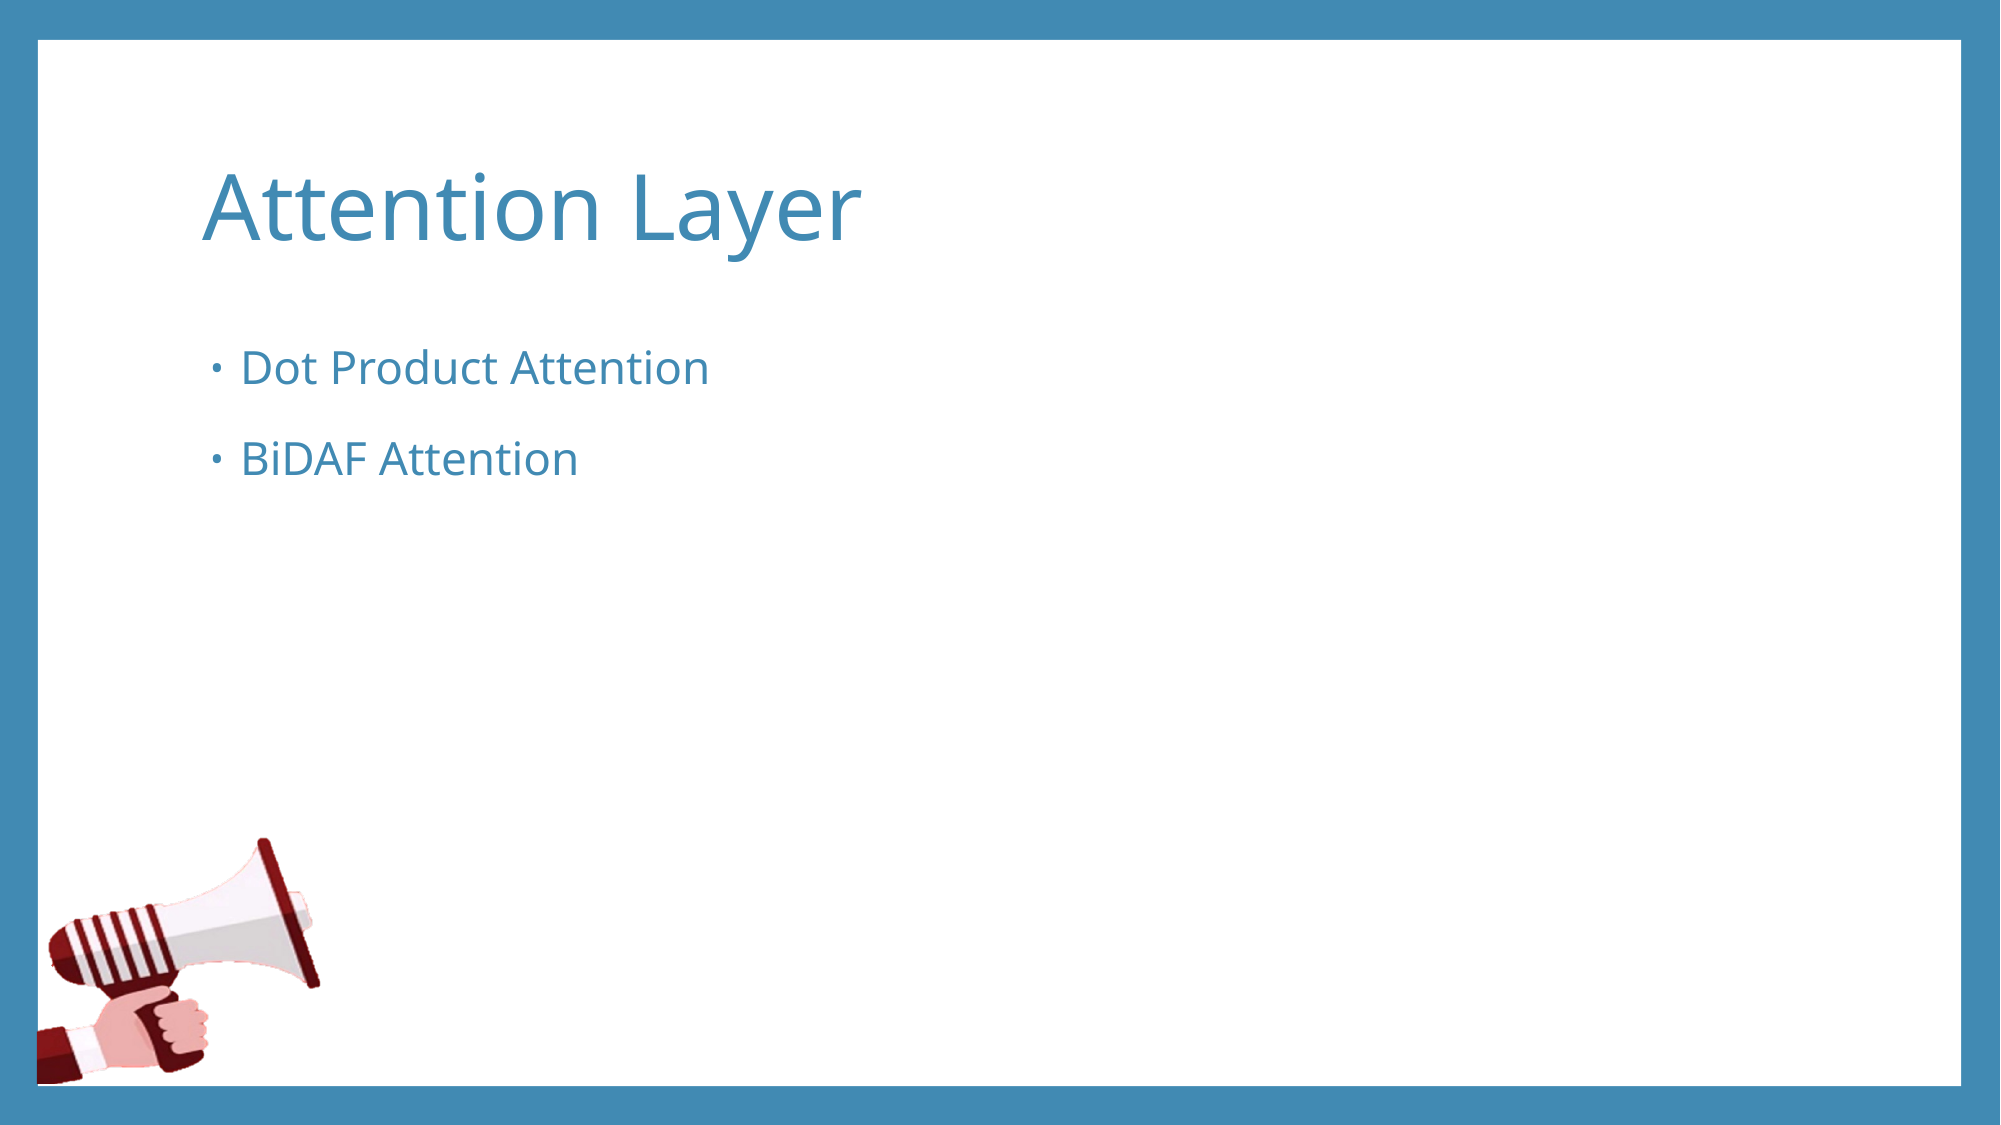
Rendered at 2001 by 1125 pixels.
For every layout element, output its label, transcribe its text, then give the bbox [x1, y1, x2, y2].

list Dot Product Attention BiDAF Attention [187, 337, 1808, 1000]
title Attention Layer [187, 99, 1808, 323]
picture [36, 793, 339, 1084]
